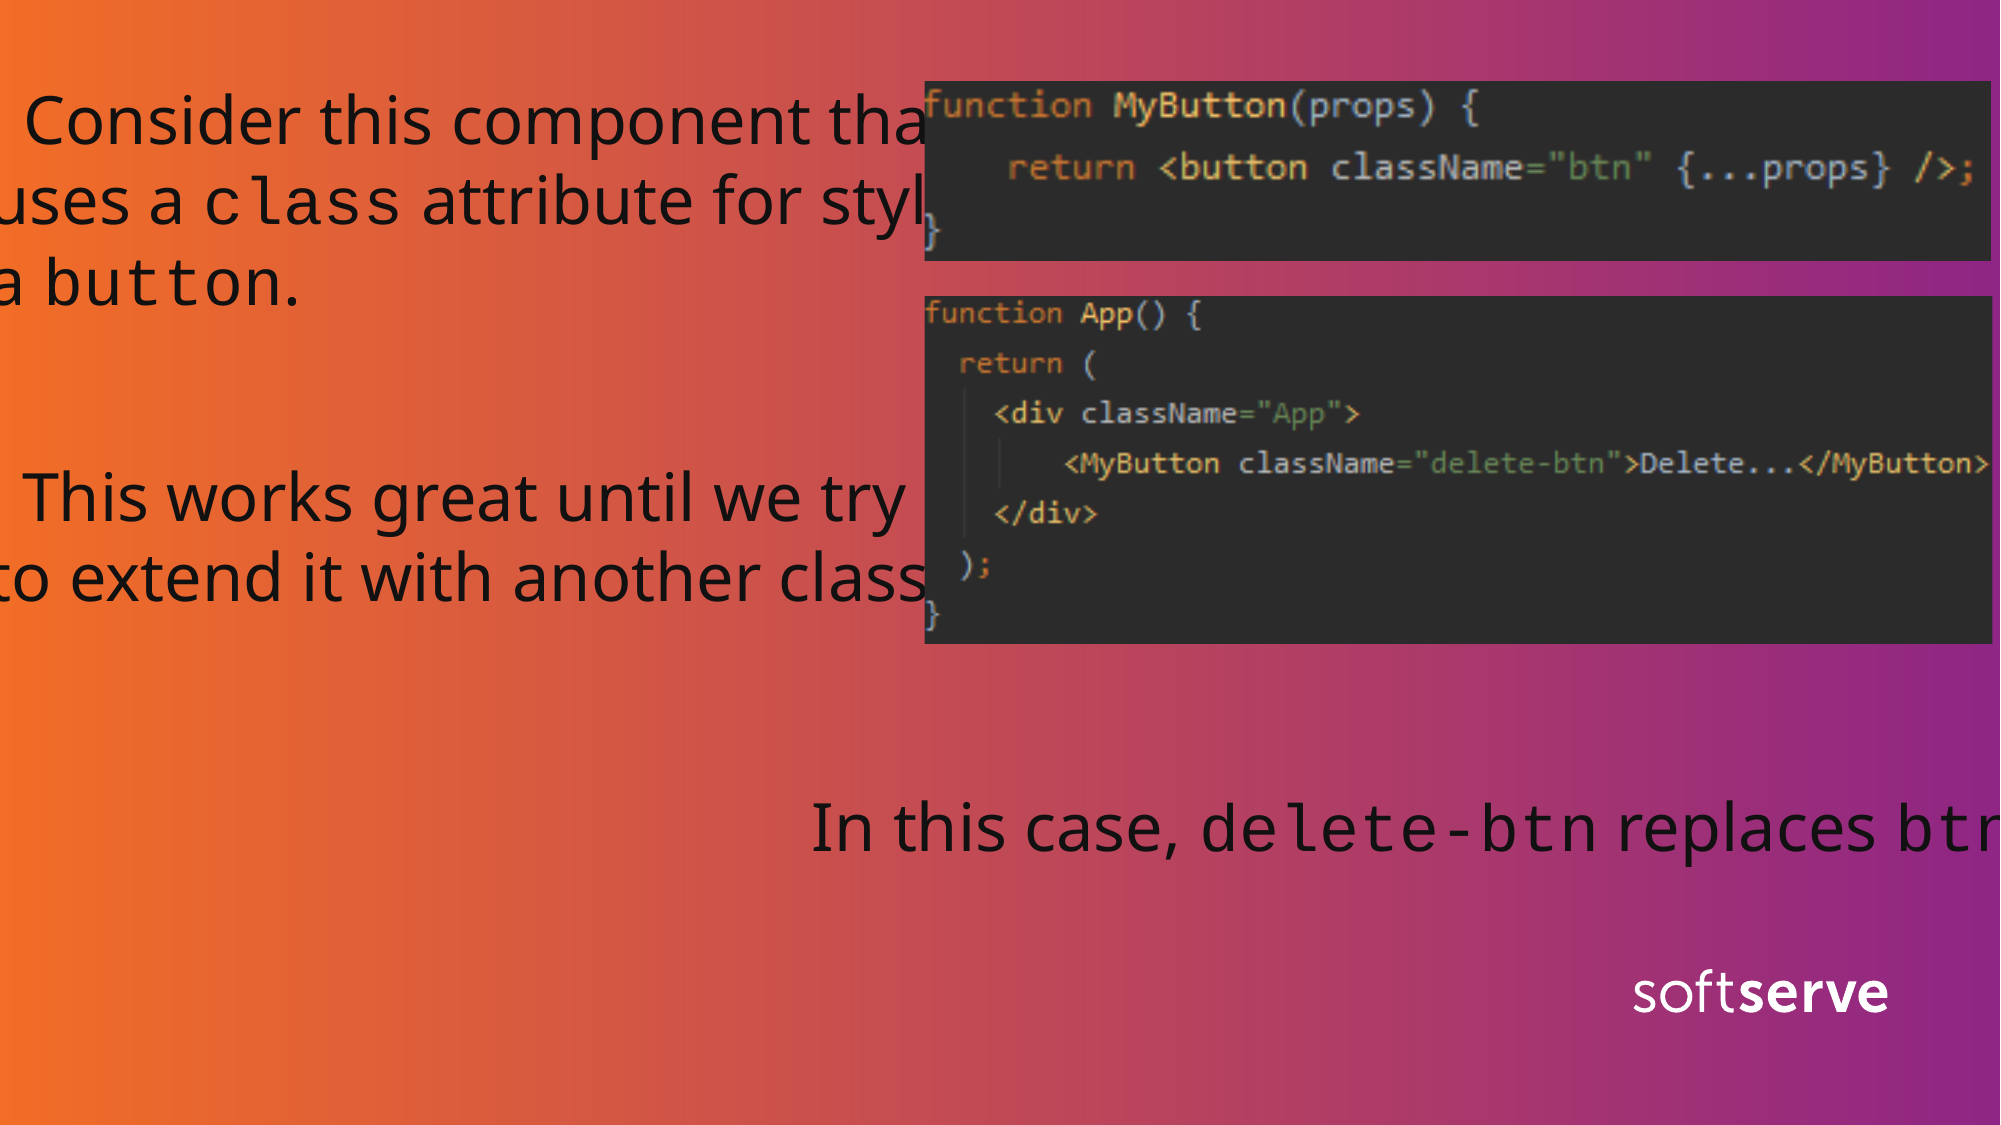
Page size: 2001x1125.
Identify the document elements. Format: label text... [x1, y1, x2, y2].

picture [924, 296, 1993, 644]
text_box In this case, delete-btn replaces btn. [811, 791, 2000, 859]
text_box Consider this component that uses a class attribute for style a button. [0, 84, 966, 312]
picture [924, 81, 2000, 261]
text_box This works great until we try to extend it with another class. [0, 447, 924, 623]
